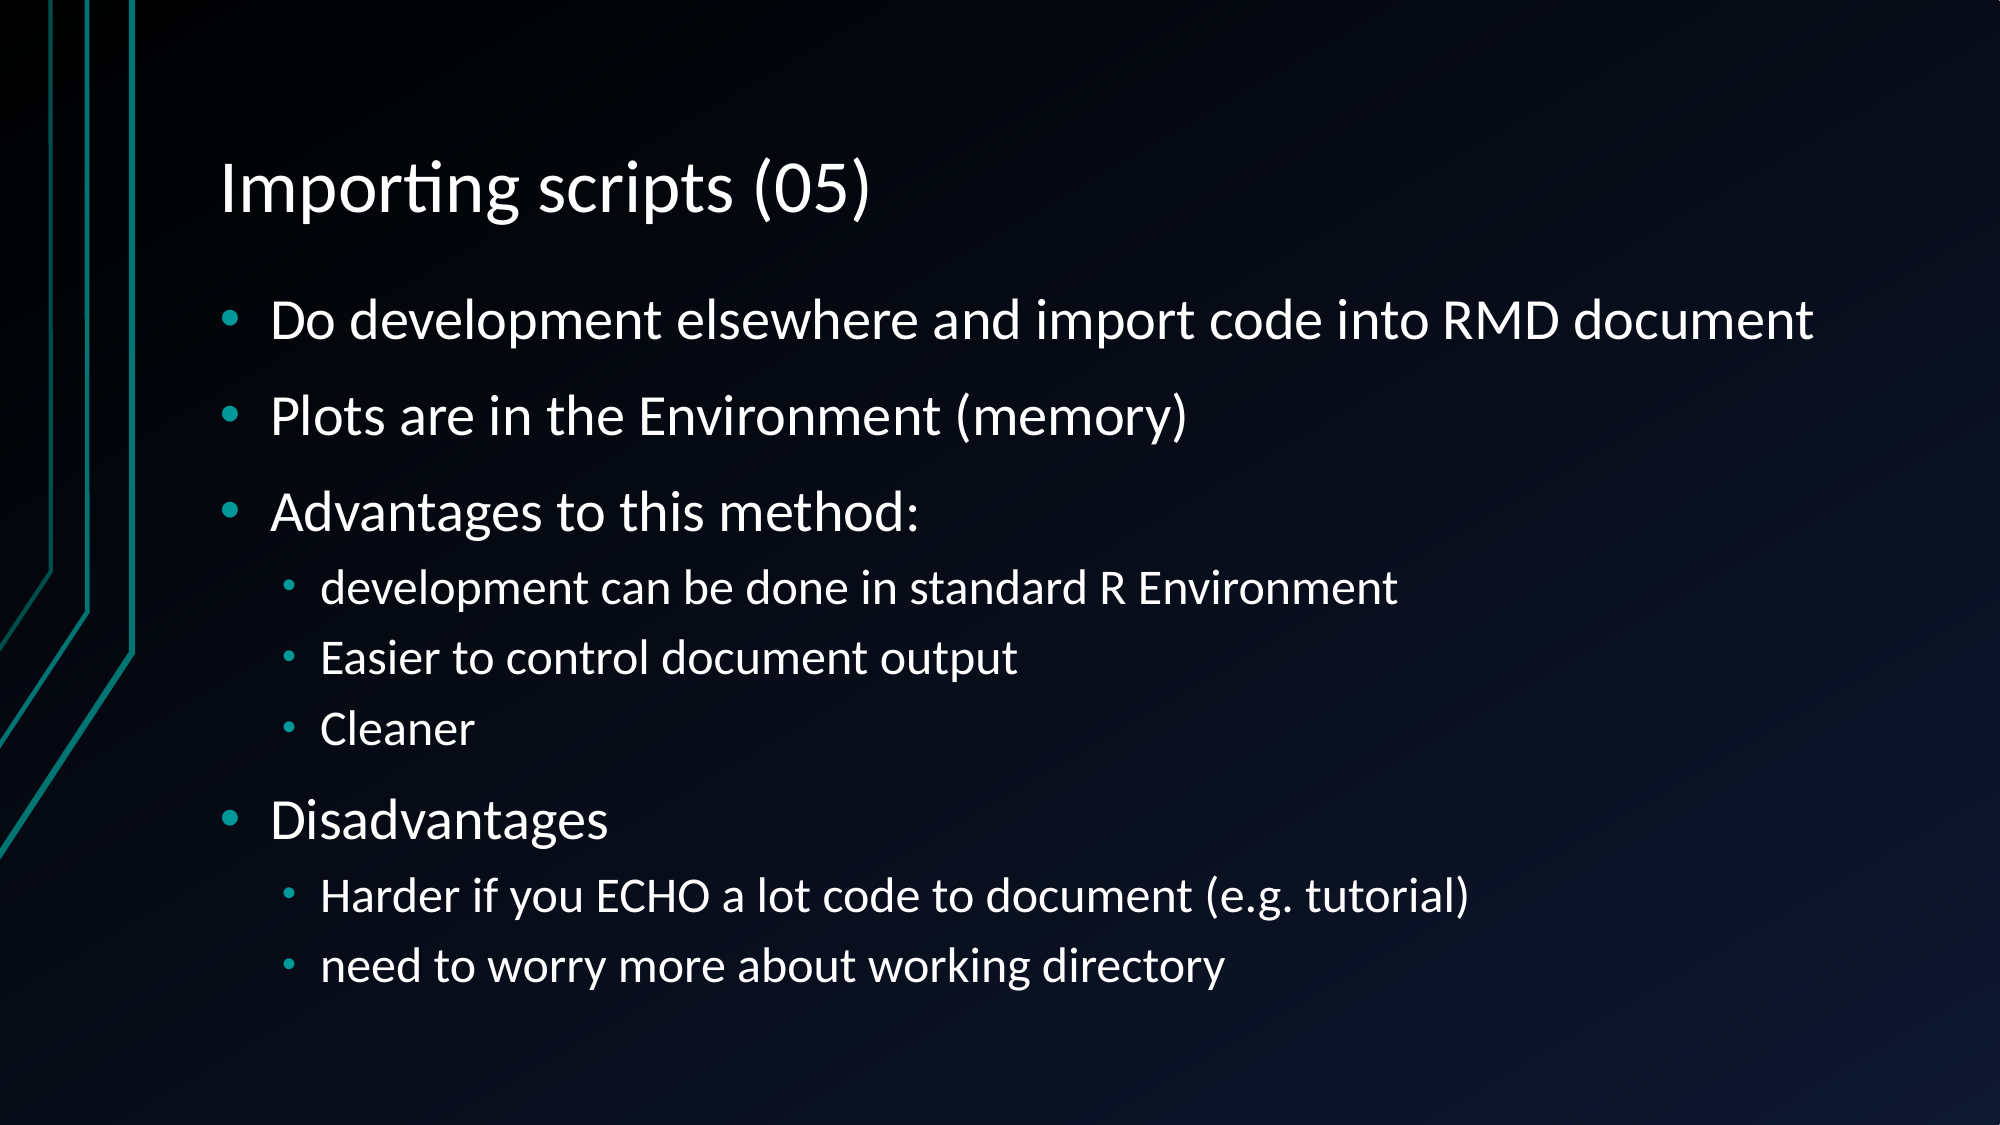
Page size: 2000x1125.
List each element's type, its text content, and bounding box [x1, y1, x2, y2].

list Do development elsewhere and import code into RMD document Plots are in the Environment (memory) Advantages to this method: development can be done in standard R Environment Easier to control document output Cleaner Disadvantages Harder if you ECHO a lot code to document (e.g. tutorial) need to worry more about working directory [199, 279, 1900, 1088]
title Importing scripts (05) [199, 37, 1900, 239]
